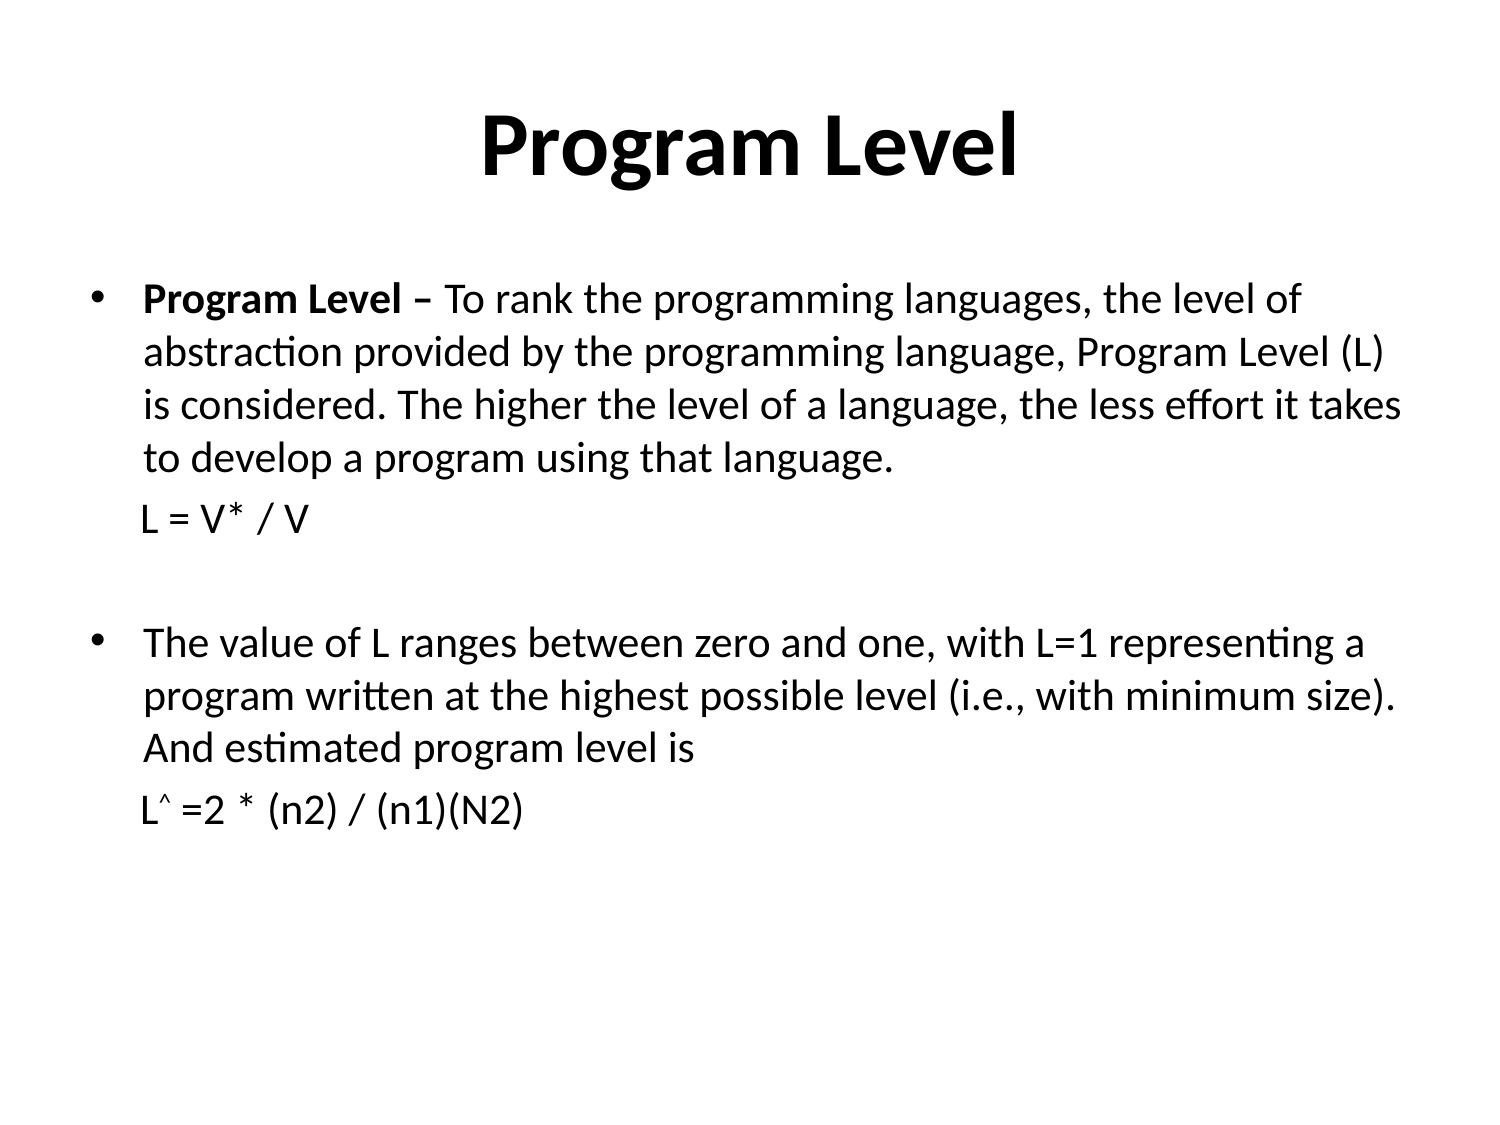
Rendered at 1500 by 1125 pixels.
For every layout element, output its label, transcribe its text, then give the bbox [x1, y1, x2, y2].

list Program Level – To rank the programming languages, the level of abstraction provided by the programming language, Program Level (L) is considered. The higher the level of a language, the less effort it takes to develop a program using that language. L = V* / V The value of L ranges between zero and one, with L=1 representing a program written at the highest possible level (i.e., with minimum size). And estimated program level is L^ =2 * (n2) / (n1)(N2) [75, 262, 1425, 1005]
title Program Level [75, 45, 1425, 233]
